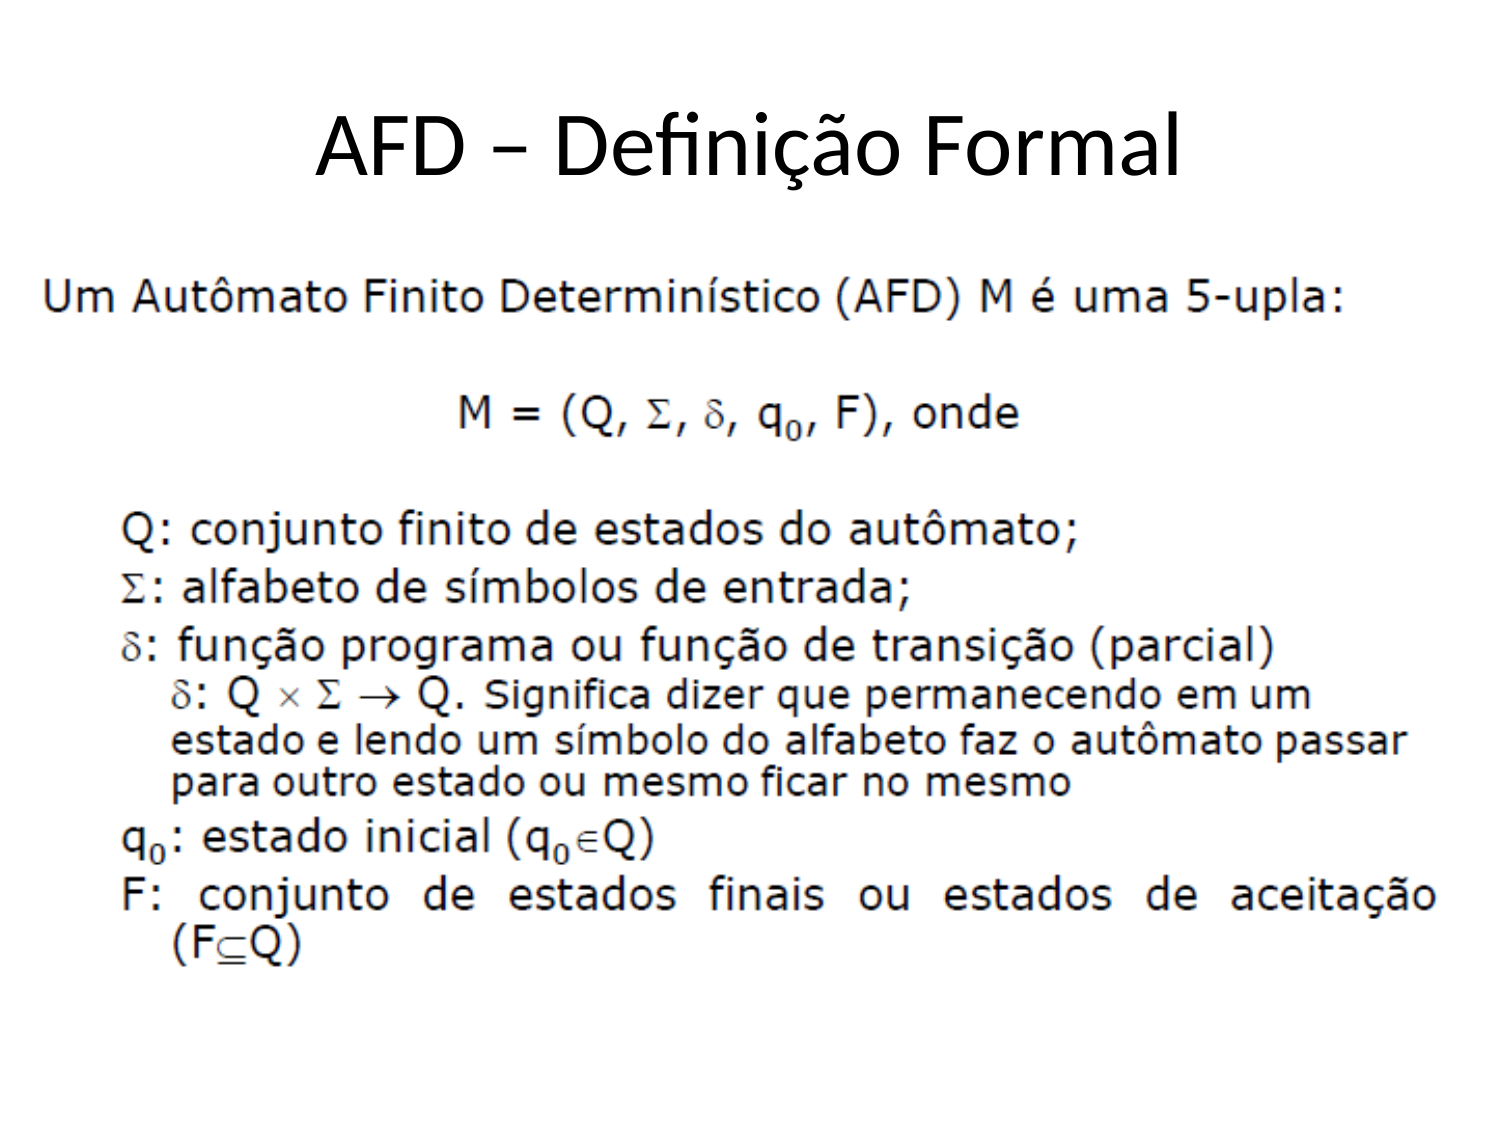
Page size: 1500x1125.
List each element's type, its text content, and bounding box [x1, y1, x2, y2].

picture [29, 266, 1471, 1000]
title AFD – Definição Formal [75, 45, 1425, 233]
